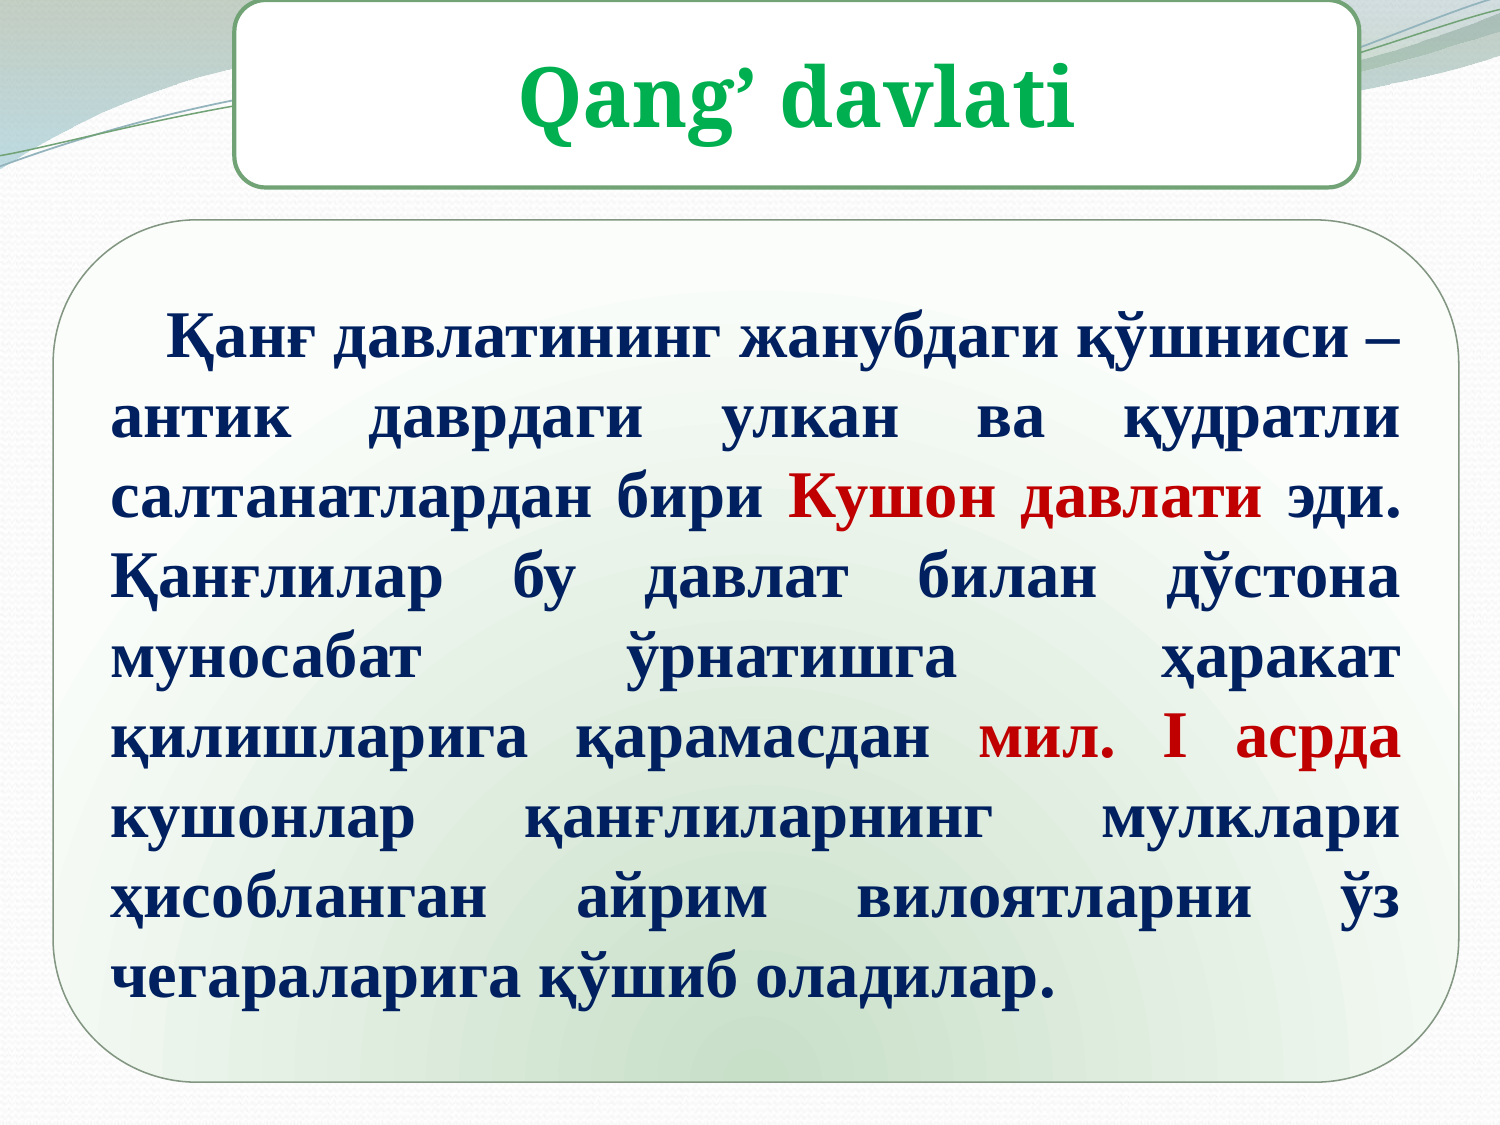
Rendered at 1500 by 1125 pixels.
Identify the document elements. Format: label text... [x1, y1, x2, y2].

picture [40, 70, 232, 146]
text_box Qang’ davlati [232, 0, 1362, 190]
picture [24, 146, 53, 156]
picture [168, 102, 232, 117]
picture [0, 56, 1500, 1125]
text_box Қанғ давлатининг жанубдаги қўшниси – антик даврдаги улкан ва қудратли салтанатлардан бири Кушон давлати эди. Қанғлилар бу давлат билан дўстона муносабат ўрнатишга ҳаракат қилишларига қарамасдан мил. I асрда кушонлар қанғлиларнинг мулклари ҳисобланган айрим вилоятларни ўз чегараларига қўшиб оладилар. [52, 219, 1460, 1083]
